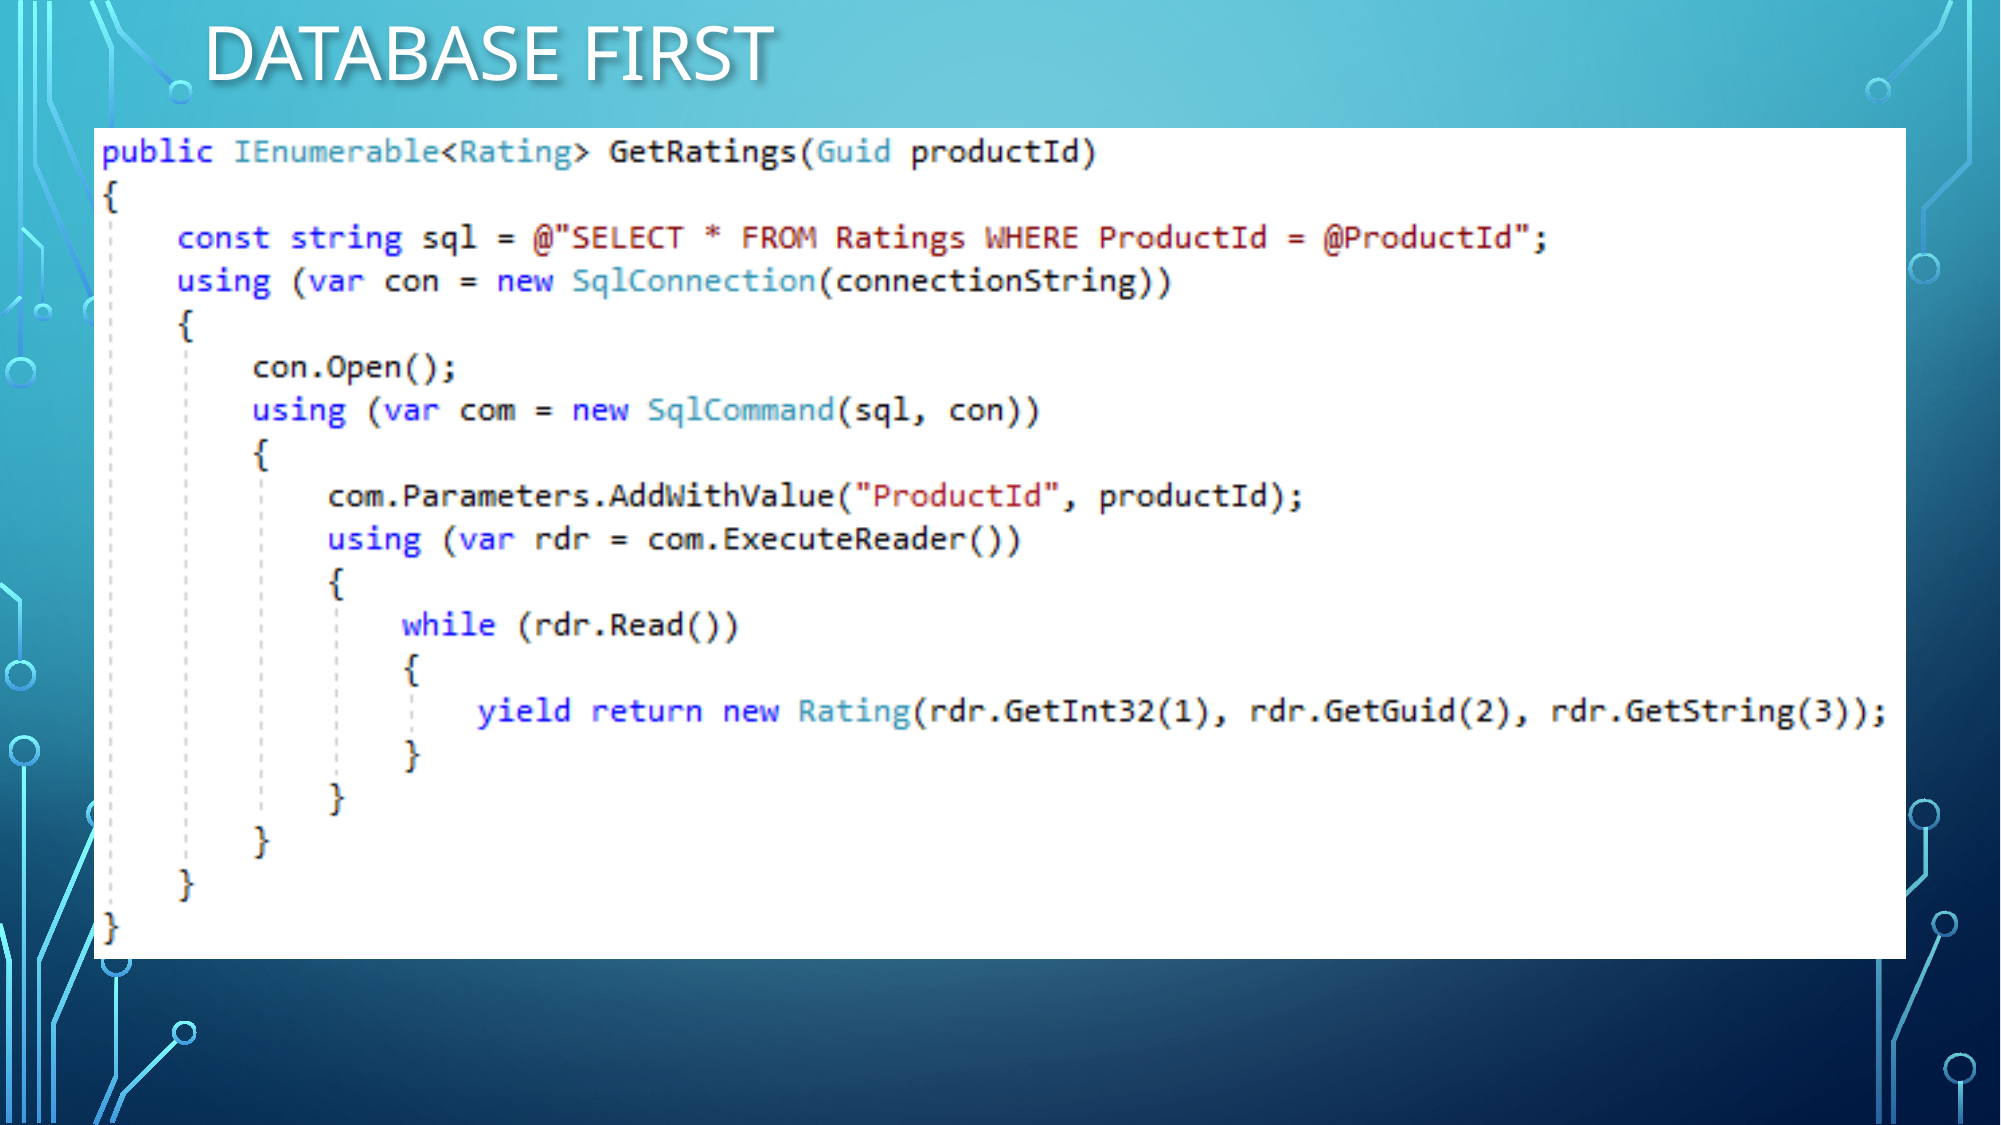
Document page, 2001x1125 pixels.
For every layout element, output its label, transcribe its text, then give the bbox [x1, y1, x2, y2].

title Database First [187, 0, 1813, 112]
picture [93, 128, 1906, 960]
